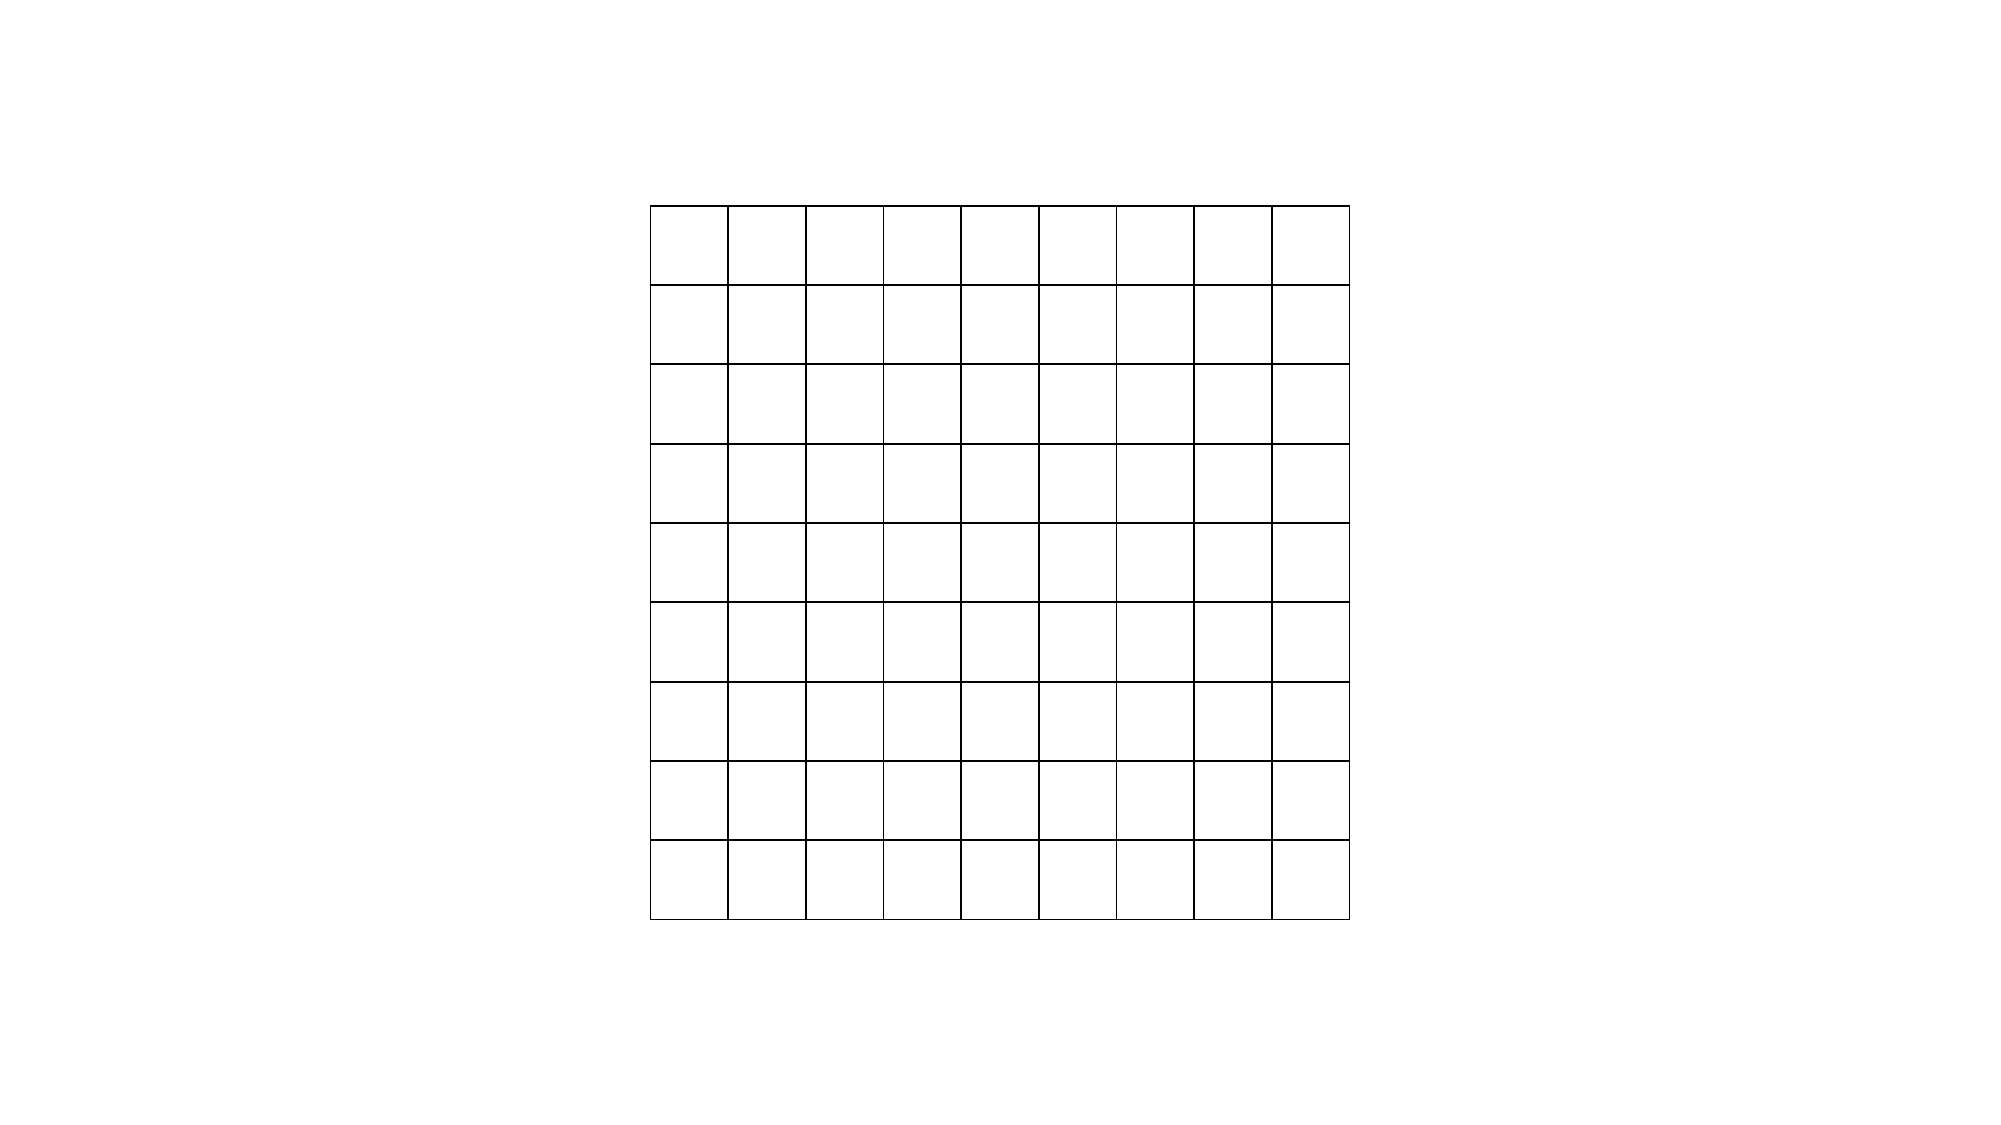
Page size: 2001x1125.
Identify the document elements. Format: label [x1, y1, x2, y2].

table_cell [729, 762, 805, 839]
table_cell [884, 603, 960, 681]
table_cell [1195, 365, 1271, 443]
table_cell [1273, 365, 1349, 443]
table_cell [1195, 286, 1271, 363]
table_cell [729, 603, 805, 681]
table_cell [807, 286, 883, 363]
table_cell [962, 445, 1038, 522]
table_cell [884, 286, 960, 363]
table_header [884, 207, 960, 284]
table_header [651, 207, 727, 284]
table_header [729, 207, 805, 284]
table_cell [962, 286, 1038, 363]
table_cell [1040, 603, 1116, 681]
table_cell [1040, 286, 1116, 363]
table_cell [729, 286, 805, 363]
table_cell [962, 762, 1038, 839]
table_cell [807, 445, 883, 522]
table_cell [1273, 445, 1349, 522]
table_header [1195, 207, 1271, 284]
table_cell [962, 603, 1038, 681]
table_cell [1195, 524, 1271, 601]
table_header [1040, 207, 1116, 284]
table_header [1117, 207, 1193, 284]
table_cell [807, 841, 883, 919]
table_cell [1117, 524, 1193, 601]
table_cell [1040, 365, 1116, 443]
table_cell [729, 365, 805, 443]
table_cell [1195, 762, 1271, 839]
table_cell [1195, 445, 1271, 522]
table_cell [651, 762, 727, 839]
table_cell [962, 365, 1038, 443]
table_cell [651, 841, 727, 919]
table_cell [729, 841, 805, 919]
table_cell [884, 762, 960, 839]
table_header [962, 207, 1038, 284]
table_cell [1273, 286, 1349, 363]
table_cell [729, 683, 805, 760]
table_cell [729, 524, 805, 601]
table_cell [1195, 603, 1271, 681]
table_cell [1040, 841, 1116, 919]
table_cell [1117, 445, 1193, 522]
table_cell [1117, 762, 1193, 839]
table_cell [651, 683, 727, 760]
table_cell [1195, 683, 1271, 760]
table_cell [807, 524, 883, 601]
table_cell [807, 762, 883, 839]
table_header [807, 207, 883, 284]
table_cell [1273, 841, 1349, 919]
table_cell [651, 603, 727, 681]
table_cell [651, 445, 727, 522]
table_cell [884, 524, 960, 601]
table_cell [1117, 841, 1193, 919]
table_cell [1040, 445, 1116, 522]
table_cell [1117, 603, 1193, 681]
table_cell [1273, 762, 1349, 839]
table_cell [884, 683, 960, 760]
table_cell [807, 603, 883, 681]
table_cell [884, 445, 960, 522]
table_cell [1040, 524, 1116, 601]
table_cell [1273, 603, 1349, 681]
table_cell [1117, 683, 1193, 760]
table_cell [1273, 683, 1349, 760]
table_cell [1117, 286, 1193, 363]
table_cell [1117, 365, 1193, 443]
table_cell [729, 445, 805, 522]
table_cell [807, 683, 883, 760]
table_header [1273, 207, 1349, 284]
table_cell [884, 365, 960, 443]
table_cell [651, 524, 727, 601]
table_cell [1273, 524, 1349, 601]
table_cell [962, 841, 1038, 919]
table_cell [962, 524, 1038, 601]
table_cell [651, 365, 727, 443]
table_cell [651, 286, 727, 363]
table_cell [1040, 683, 1116, 760]
table_cell [884, 841, 960, 919]
table_cell [1040, 762, 1116, 839]
table_cell [962, 683, 1038, 760]
table_cell [807, 365, 883, 443]
table_cell [1195, 841, 1271, 919]
